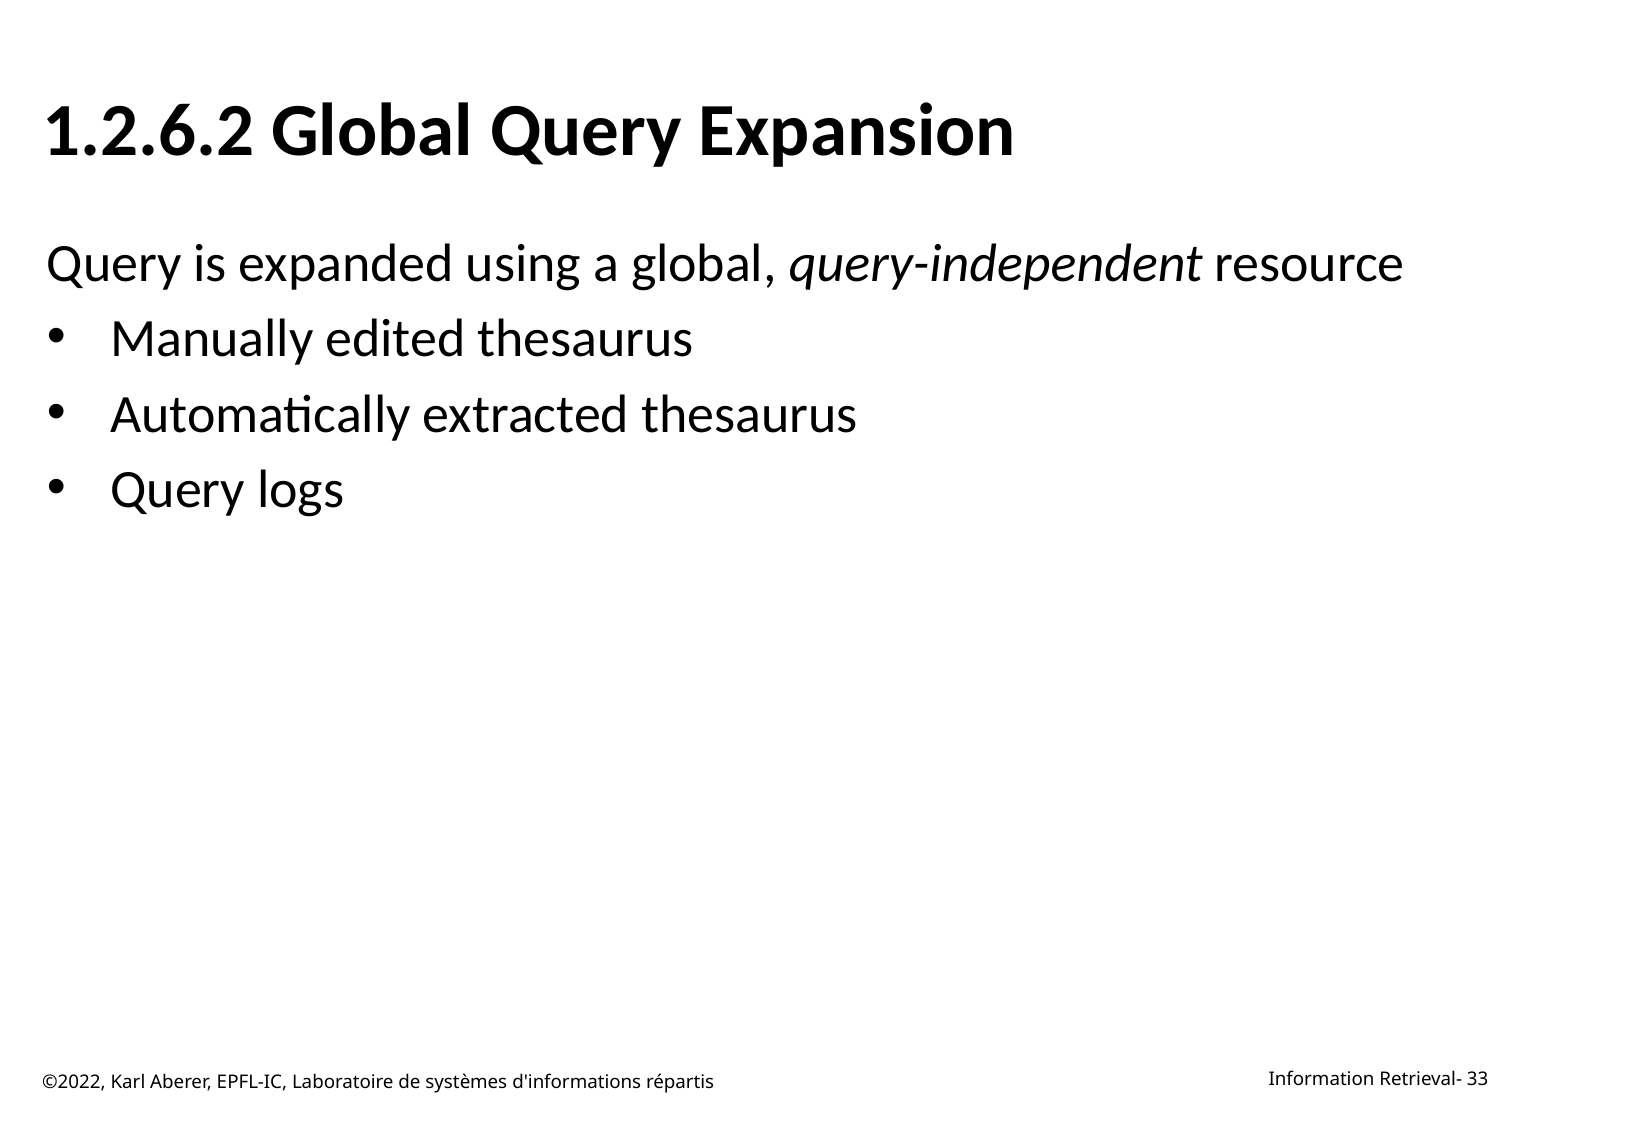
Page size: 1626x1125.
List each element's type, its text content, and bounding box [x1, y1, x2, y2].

title 1.2.6.2 Global Query Expansion [27, 50, 1504, 200]
footer ©2022, Karl Aberer, EPFL-IC, Laboratoire de systèmes d'informations répartis [26, 1062, 1071, 1101]
list Query is expanded using a global, query-independent resource Manually edited thesaurus Automatically extracted thesaurus Query logs [31, 220, 1508, 1045]
